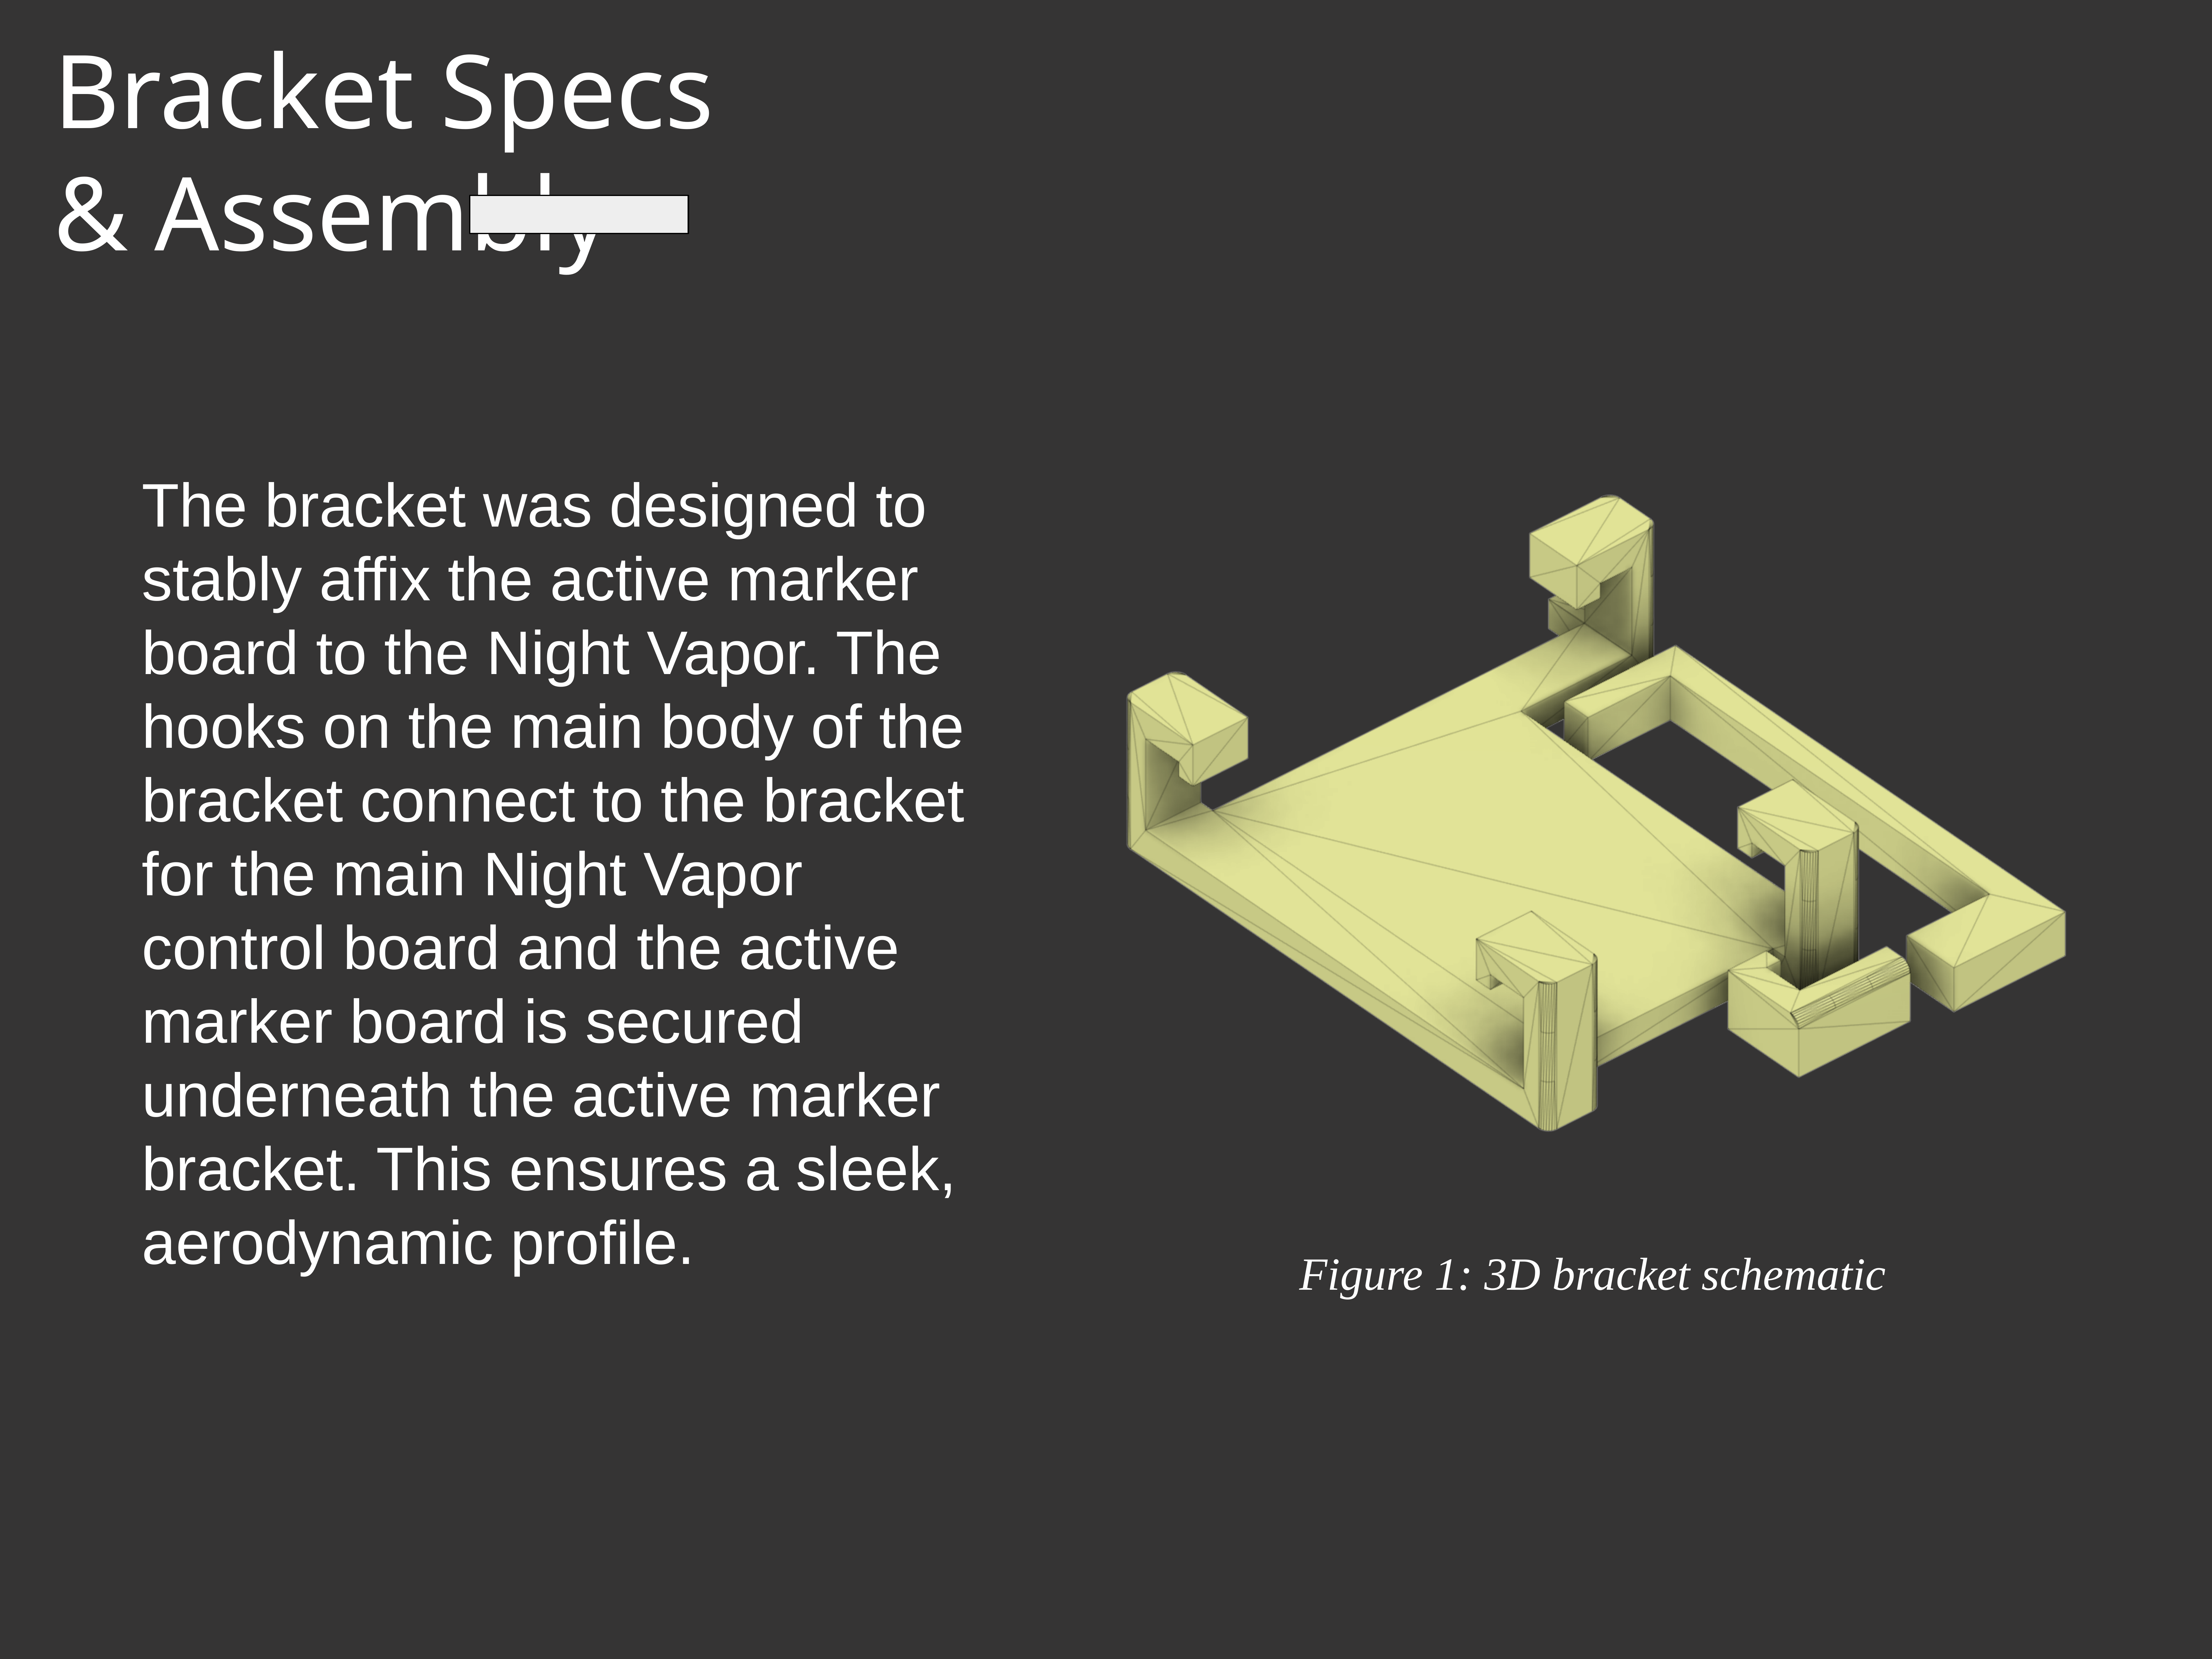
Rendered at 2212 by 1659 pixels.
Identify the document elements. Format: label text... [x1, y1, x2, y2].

picture [1060, 475, 2126, 1184]
text_box Bracket Specs & Assembly [49, 22, 771, 649]
text_box The bracket was designed to stably affix the active marker board to the Night Vapor. The hooks on the main body of the bracket connect to the bracket for the main Night Vapor control board and the active marker board is secured underneath the active marker bracket. This ensures a sleek, aerodynamic profile. [137, 461, 976, 1120]
text_box Figure 1: 3D bracket schematic [1211, 1239, 1975, 1340]
text_box [469, 195, 688, 234]
